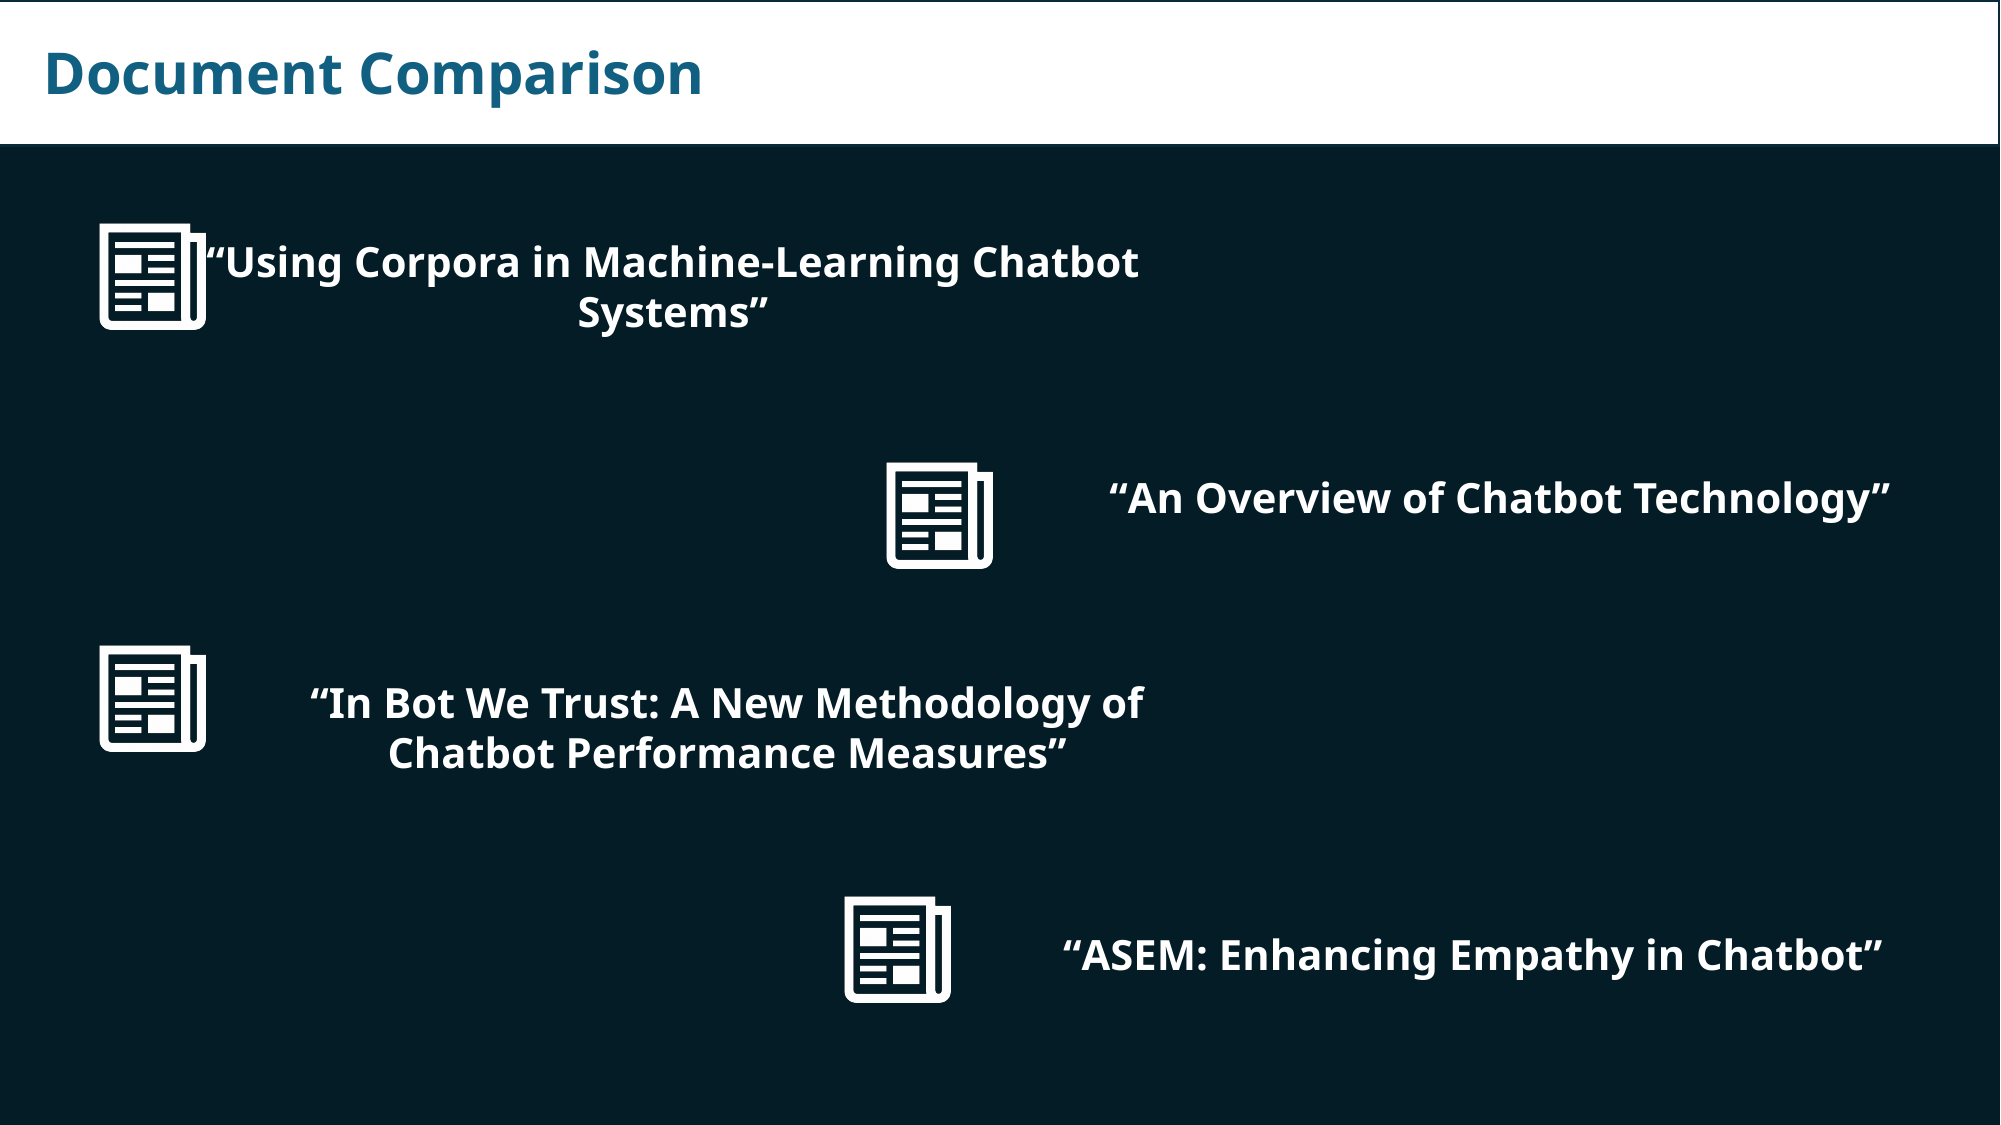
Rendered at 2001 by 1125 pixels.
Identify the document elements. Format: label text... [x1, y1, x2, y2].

text_box [0, 0, 2000, 147]
text_box “In Bot We Trust: A New Methodology of Chatbot Performance Measures” [227, 669, 1228, 785]
title Document Comparison [28, 37, 1173, 115]
picture [822, 874, 974, 1026]
picture [863, 439, 1015, 591]
picture [76, 201, 228, 353]
picture [76, 622, 228, 774]
text_box “Using Corpora in Machine-Learning Chatbot Systems” [228, 228, 1173, 344]
text_box “An Overview of Chatbot Technology” [1015, 464, 2000, 580]
text_box “ASEM: Enhancing Empathy in Chatbot” [974, 921, 1973, 987]
